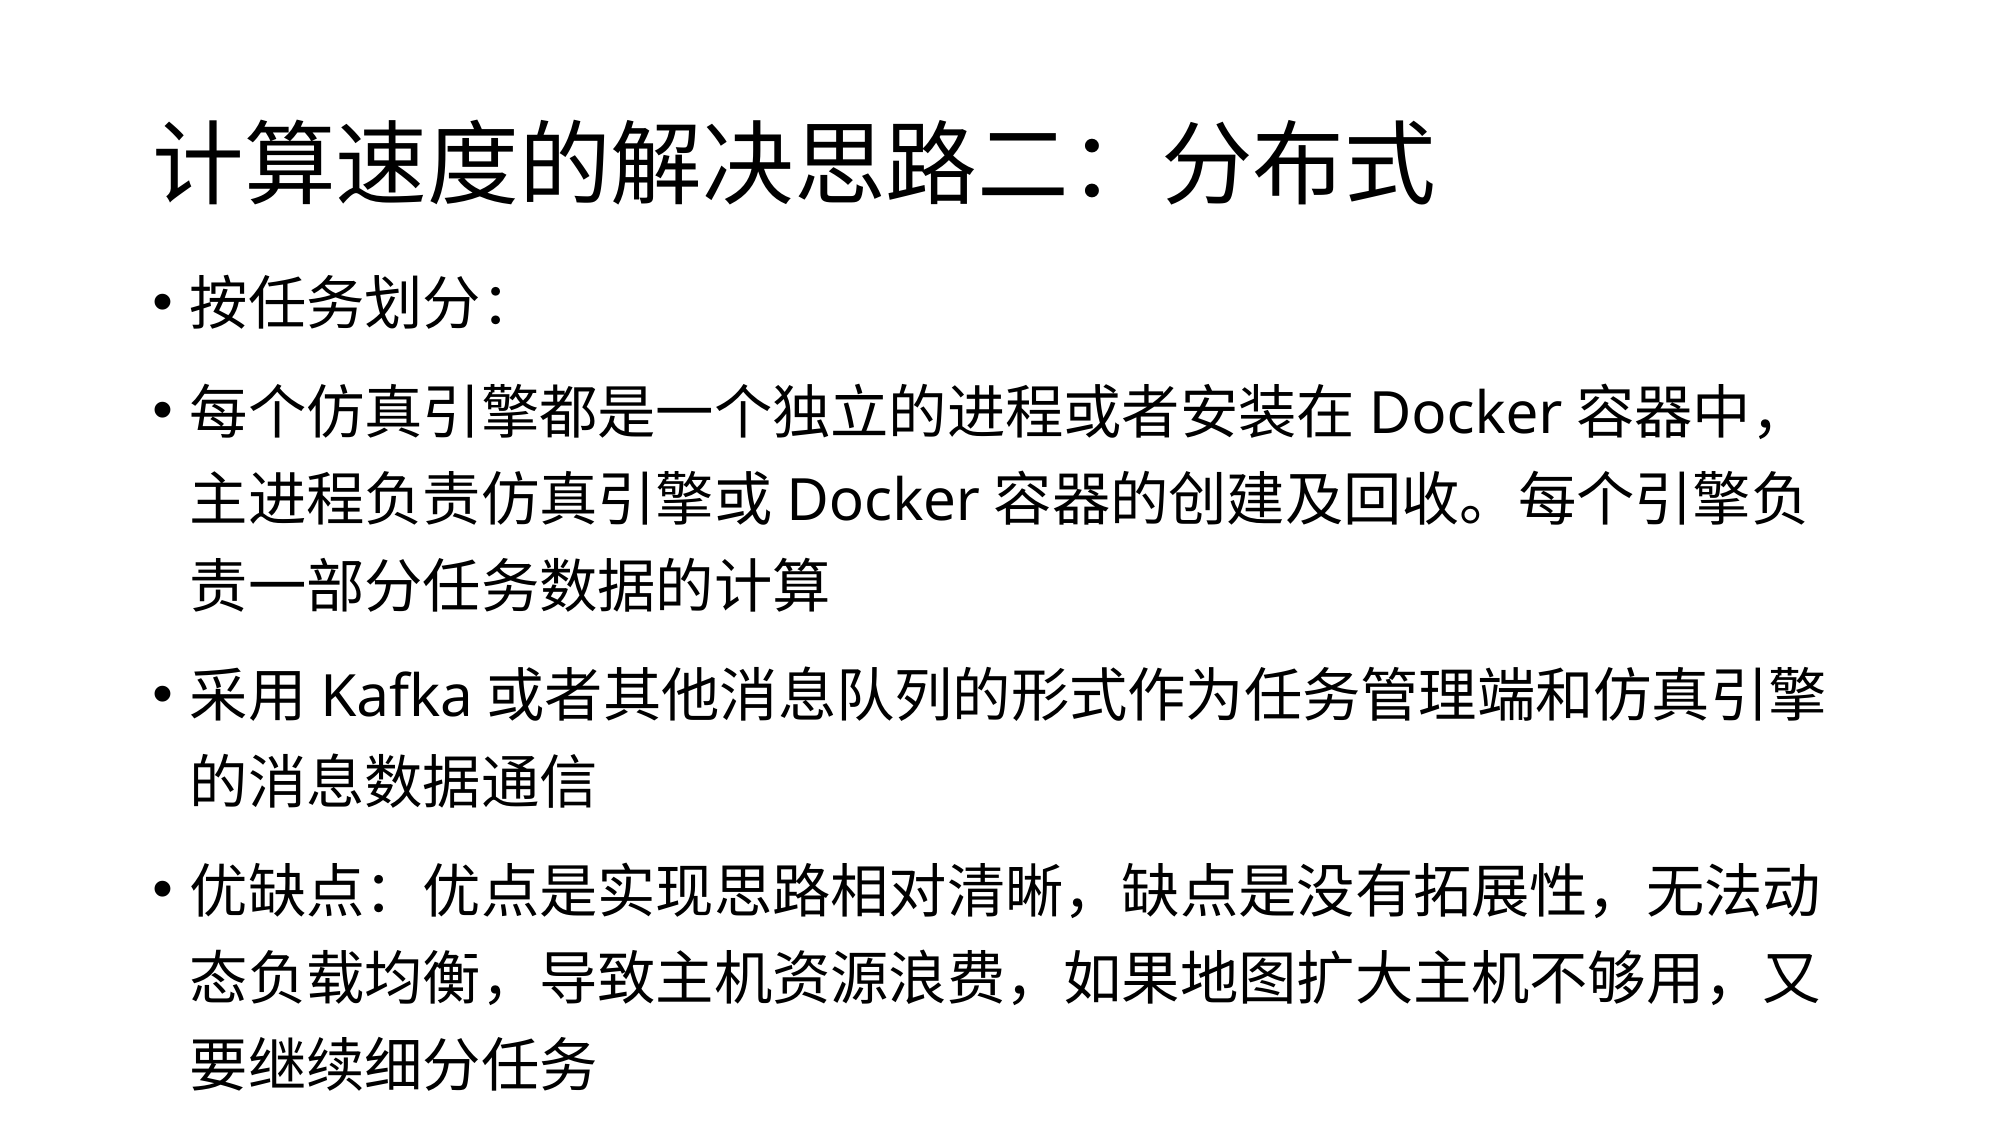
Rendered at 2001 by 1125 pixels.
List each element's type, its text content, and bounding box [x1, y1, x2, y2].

title 计算速度的解决思路二：分布式 [137, 58, 1863, 241]
list 按任务划分： 每个仿真引擎都是一个独立的进程或者安装在Docker容器中，主进程负责仿真引擎或Docker容器的创建及回收。每个引擎负责一部分任务数据的计算 采用Kafka或者其他消息队列的形式作为任务管理端和仿真引擎的消息数据通信 优缺点：优点是实现思路相对清晰，缺点是没有拓展性，无法动态负载均衡，导致主机资源浪费，如果地图扩大主机不够用，又要继续细分任务 [137, 241, 1863, 956]
